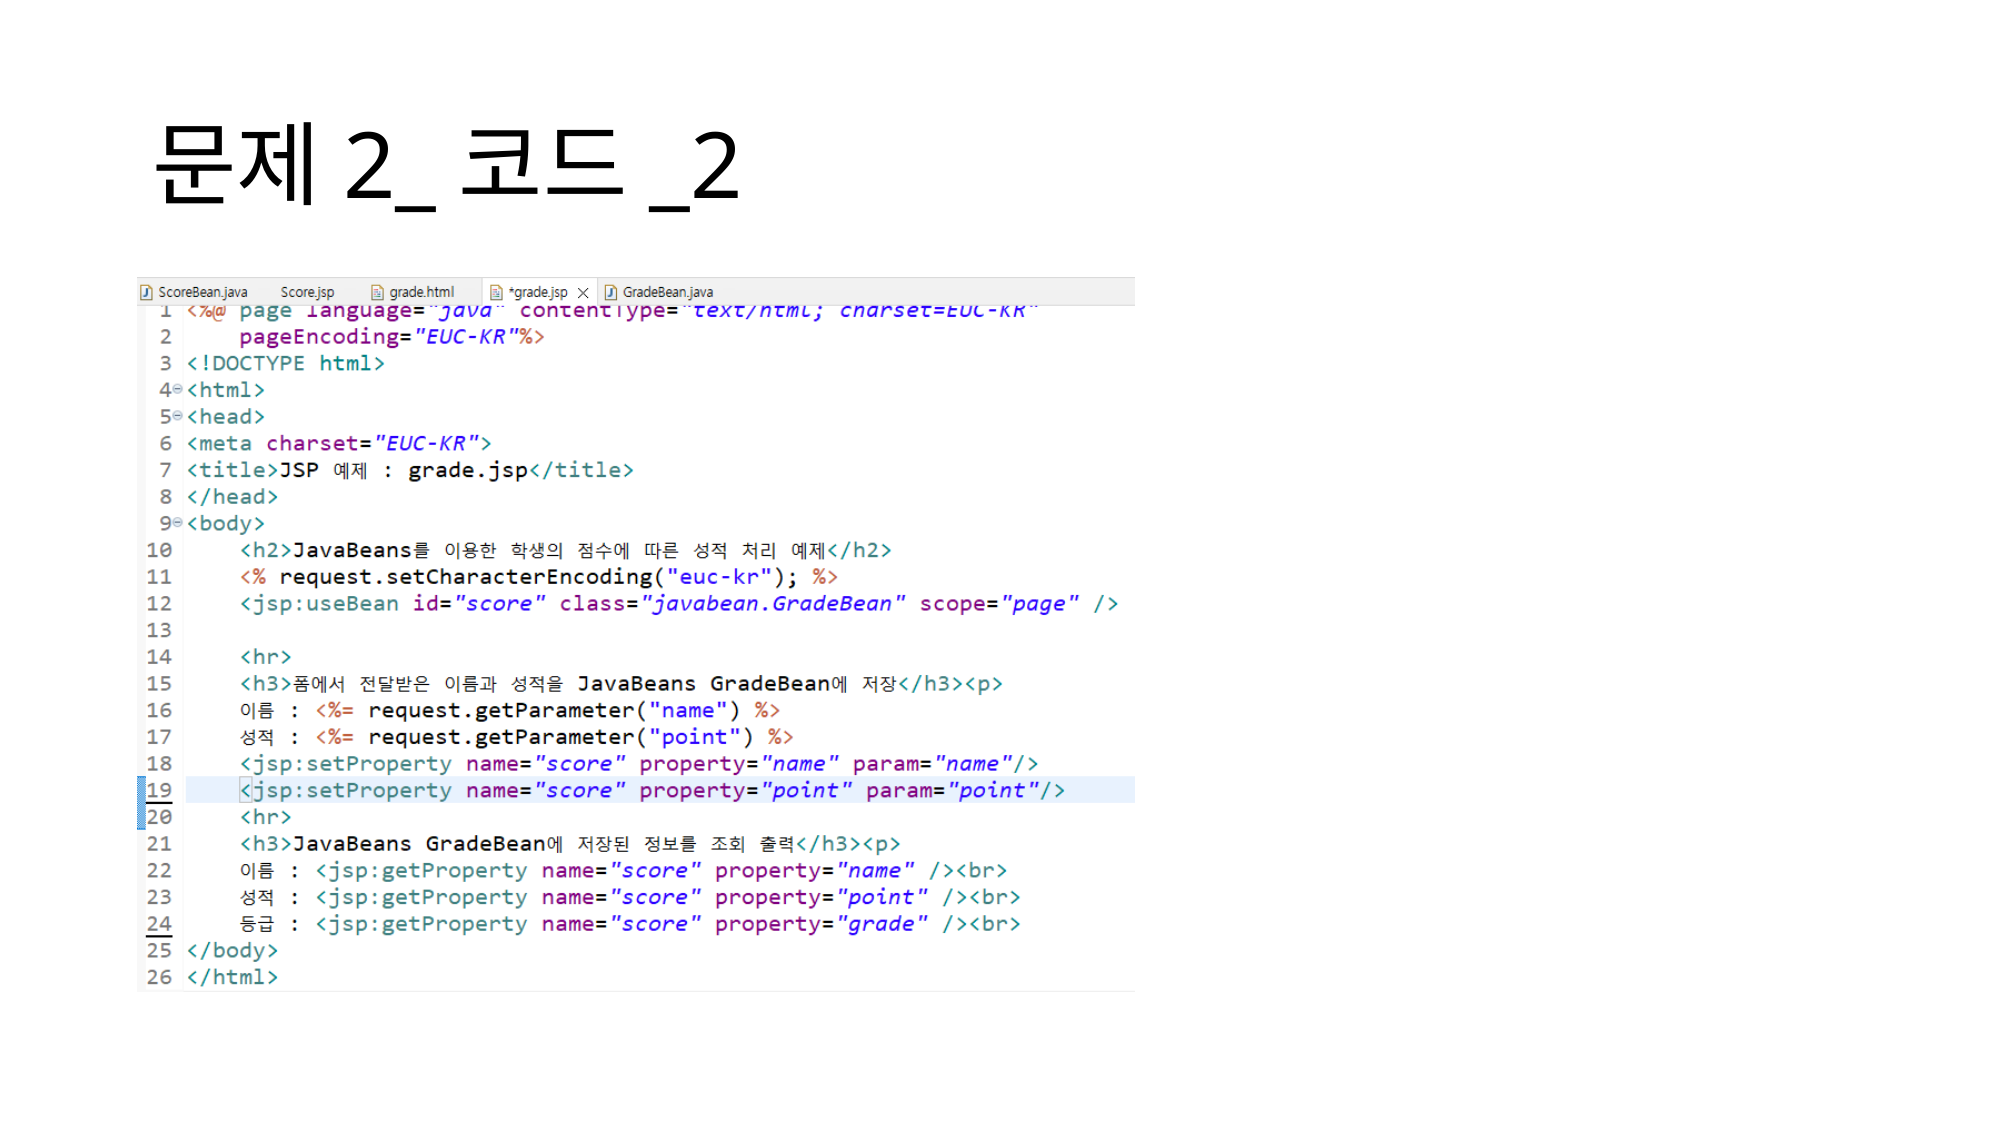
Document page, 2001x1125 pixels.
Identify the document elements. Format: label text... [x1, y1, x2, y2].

title 문제2_코드_2 [137, 59, 1863, 278]
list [137, 277, 1135, 992]
